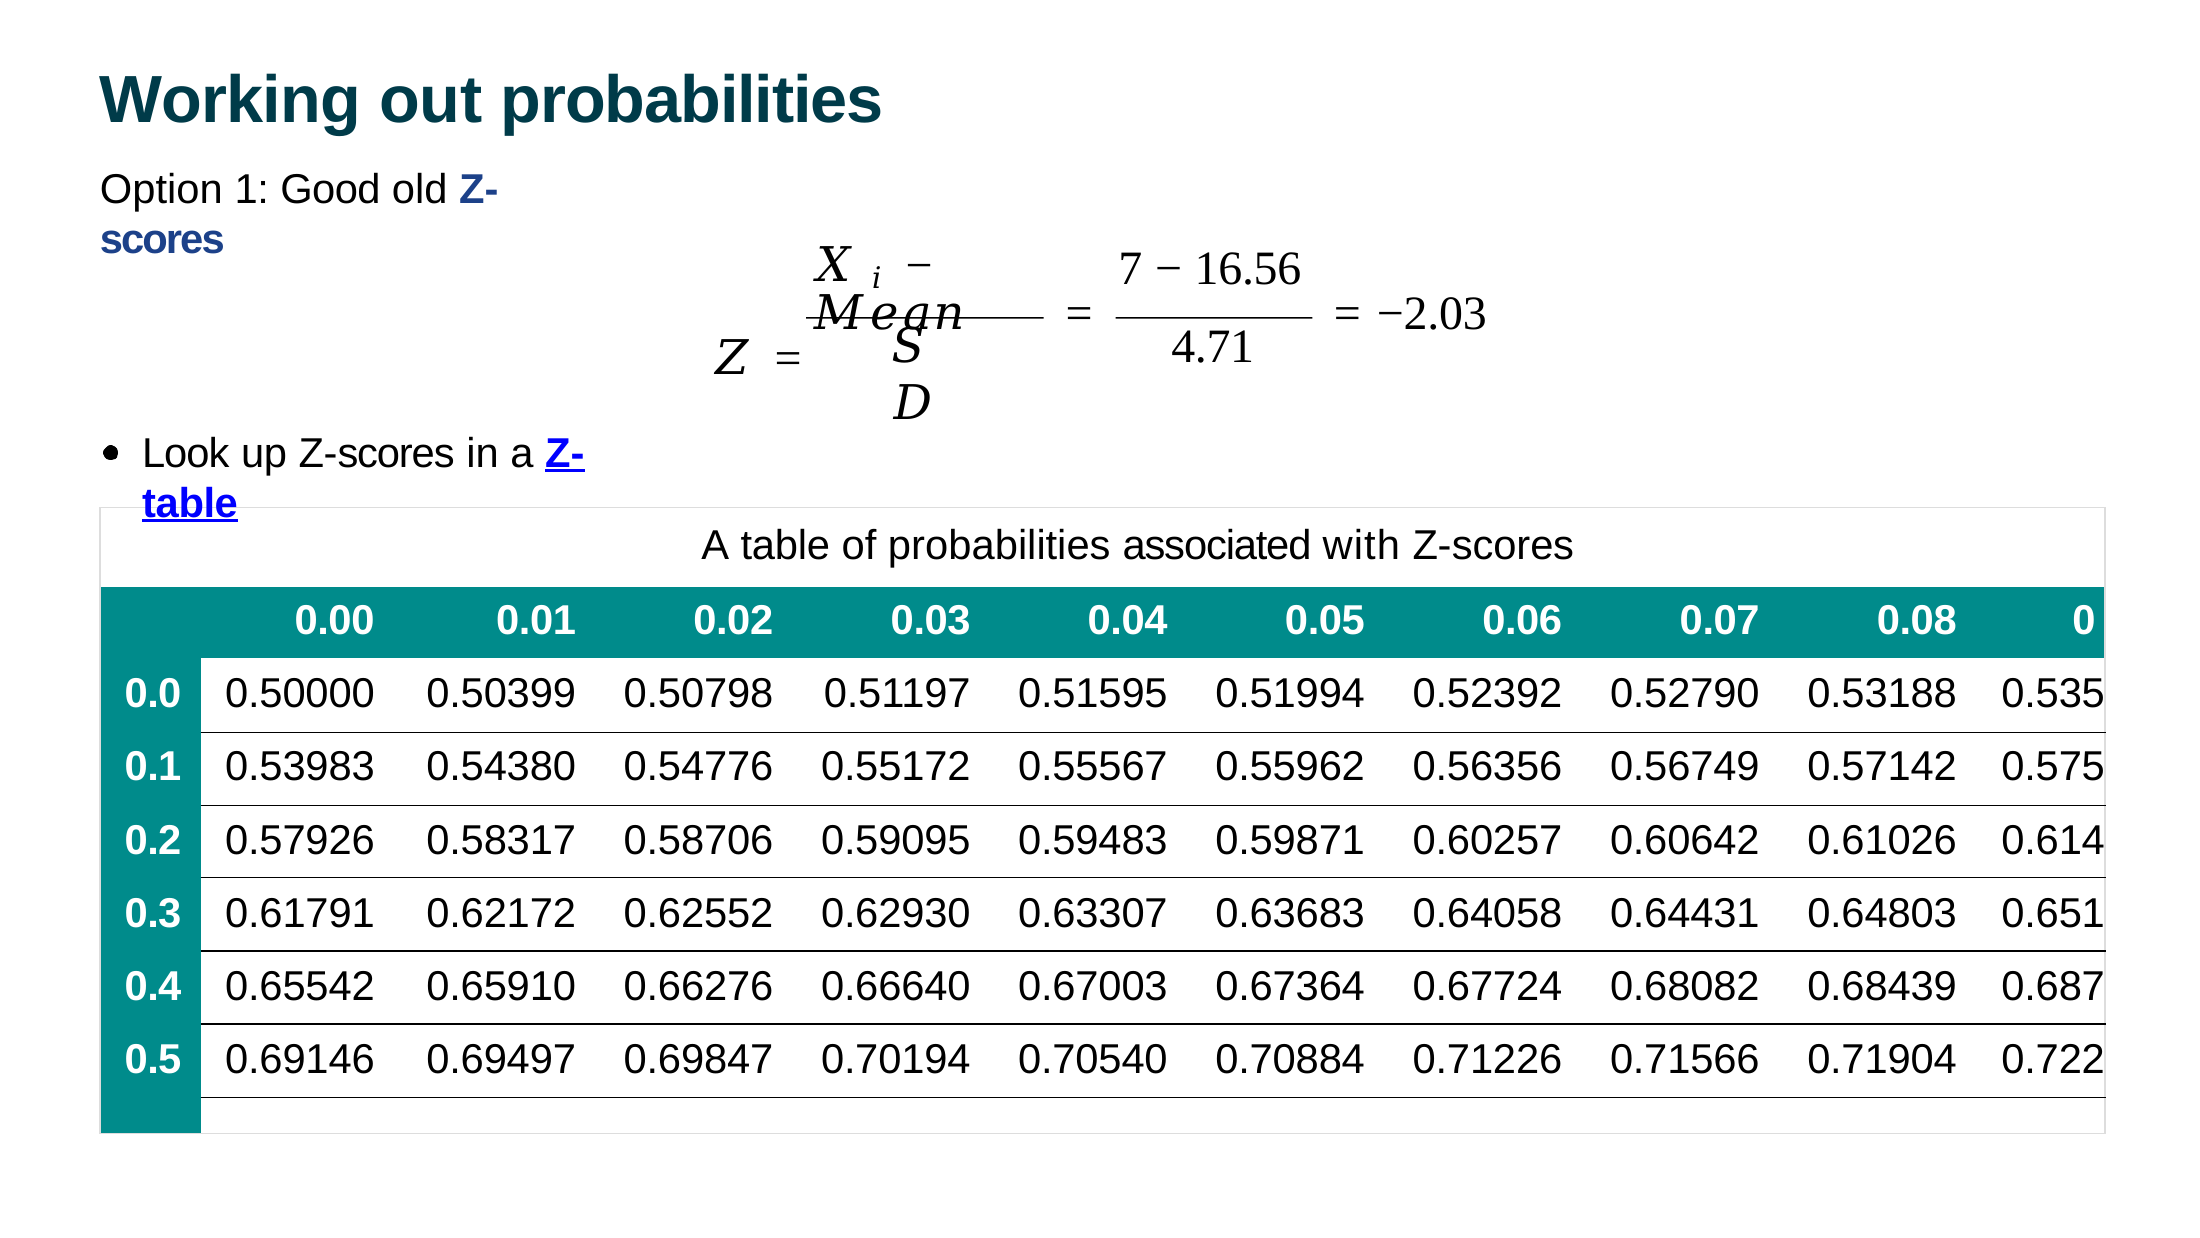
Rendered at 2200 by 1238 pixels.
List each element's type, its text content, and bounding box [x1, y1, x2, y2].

text_box 7 − 16.56 = [1063, 246, 1307, 340]
table_cell 0.69847 [596, 1025, 793, 1097]
picture [102, 445, 118, 460]
table_cell 0.52392 [1385, 658, 1582, 732]
table_cell 0.70540 [990, 1025, 1188, 1097]
text_box Option 1: Good old Z-scores [97, 158, 613, 262]
table_cell 0.69146 [201, 1025, 399, 1097]
text_box 𝑆𝐷 [887, 319, 953, 430]
table_cell 0.54380 [399, 733, 596, 805]
table_cell 0.62552 [596, 878, 793, 950]
table_cell 0.59483 [990, 806, 1188, 877]
table_cell 0.0 [101, 658, 201, 733]
table_cell 0.71226 [1385, 1025, 1582, 1097]
table_cell 0.01 [399, 587, 596, 658]
table_cell 0.5 [101, 1024, 201, 1097]
table_cell 0.61791 [201, 878, 399, 950]
table_cell 0.68082 [1582, 952, 1779, 1023]
table_cell 0.51197 [793, 658, 990, 732]
table_cell 0.57142 [1779, 733, 1977, 805]
table_cell [101, 1097, 201, 1133]
table_cell 0.3 [101, 878, 201, 951]
table_cell 0.50399 [399, 658, 596, 732]
table_cell 0.50000 [201, 658, 399, 732]
table_cell 0.58317 [399, 806, 596, 877]
table_cell 0.60257 [1385, 806, 1582, 877]
table_cell 0.62172 [399, 878, 596, 950]
table_cell 0.51994 [1188, 658, 1385, 732]
table_cell 0.60642 [1582, 806, 1779, 877]
text_box = −2.03 [1331, 279, 1492, 340]
table_cell 0.66640 [793, 952, 990, 1023]
table_cell 0.71566 [1582, 1025, 1779, 1097]
table_cell 0.03 [793, 587, 990, 658]
table_cell 0.55962 [1188, 733, 1385, 805]
table_cell 0.07 [1582, 587, 1779, 658]
table_cell 0.55172 [793, 733, 990, 805]
table_cell 0.61026 [1779, 806, 1977, 877]
table_cell 0.52790 [1582, 658, 1779, 732]
table_cell 0.63307 [990, 878, 1188, 950]
table_cell 0.53983 [201, 733, 399, 805]
table_cell 0.614 [1977, 806, 2104, 877]
table_cell 0.05 [1188, 587, 1385, 658]
table_cell 0.70884 [1188, 1025, 1385, 1097]
table_cell 0.66276 [596, 952, 793, 1023]
table_cell 0.04 [990, 587, 1188, 658]
table_cell 0.71904 [1779, 1025, 1977, 1097]
table_cell 0.58706 [596, 806, 793, 877]
table_cell 0.06 [1385, 587, 1582, 658]
table_cell 0.00 [101, 587, 399, 658]
table_cell 0.08 [1779, 587, 1977, 658]
table_cell 0.64431 [1582, 878, 1779, 950]
table_cell 0.56749 [1582, 733, 1779, 805]
table_cell 0.59095 [793, 806, 990, 877]
table_cell 0.1 [101, 733, 201, 806]
table_cell 0.63683 [1188, 878, 1385, 950]
table_cell 0.53188 [1779, 658, 1977, 732]
table_header A table of probabilities associated with Z-scores [101, 508, 2104, 587]
table_cell 0.4 [101, 951, 201, 1024]
table_cell 0.2 [101, 806, 201, 878]
table_cell 0.50798 [596, 658, 793, 732]
text_box 4.71 [1169, 311, 1259, 317]
table_cell 0.67724 [1385, 952, 1582, 1023]
table_cell 0.59871 [1188, 806, 1385, 877]
table_cell 0.54776 [596, 733, 793, 805]
table_cell 0.56356 [1385, 733, 1582, 805]
table_cell 0.68439 [1779, 952, 1977, 1023]
title Working out probabilities [97, 52, 2103, 263]
table_cell 0.55567 [990, 733, 1188, 805]
table_cell 0 [1977, 587, 2104, 658]
text_box 𝑆𝐷 [887, 311, 953, 317]
table_cell 0.64803 [1779, 878, 1977, 950]
table_cell 0.67003 [990, 952, 1188, 1023]
table_cell 0.687 [1977, 952, 2104, 1023]
table_cell 0.69497 [399, 1025, 596, 1097]
table_cell 0.65542 [201, 952, 399, 1023]
table_cell 0.575 [1977, 733, 2104, 805]
table_cell [201, 1098, 2104, 1133]
table_cell 0.651 [1977, 878, 2104, 950]
table_cell 0.02 [596, 587, 793, 658]
table_cell 0.722 [1977, 1025, 2104, 1097]
table_cell 0.67364 [1188, 952, 1385, 1023]
table_cell 0.57926 [201, 806, 399, 877]
table_cell 0.62930 [793, 878, 990, 950]
text_box 𝑋 𝑖 − 𝑀𝑒𝑎𝑛 𝑍 = [703, 246, 1042, 385]
text_box 4.71 [1169, 319, 1259, 372]
table_cell 0.51595 [990, 658, 1188, 732]
table_cell 0.65910 [399, 952, 596, 1023]
table_cell 0.70194 [793, 1025, 990, 1097]
table_cell 0.535 [1977, 658, 2104, 732]
text_box Look up Z-scores in a Z-table [140, 422, 663, 526]
table_cell 0.64058 [1385, 878, 1582, 950]
